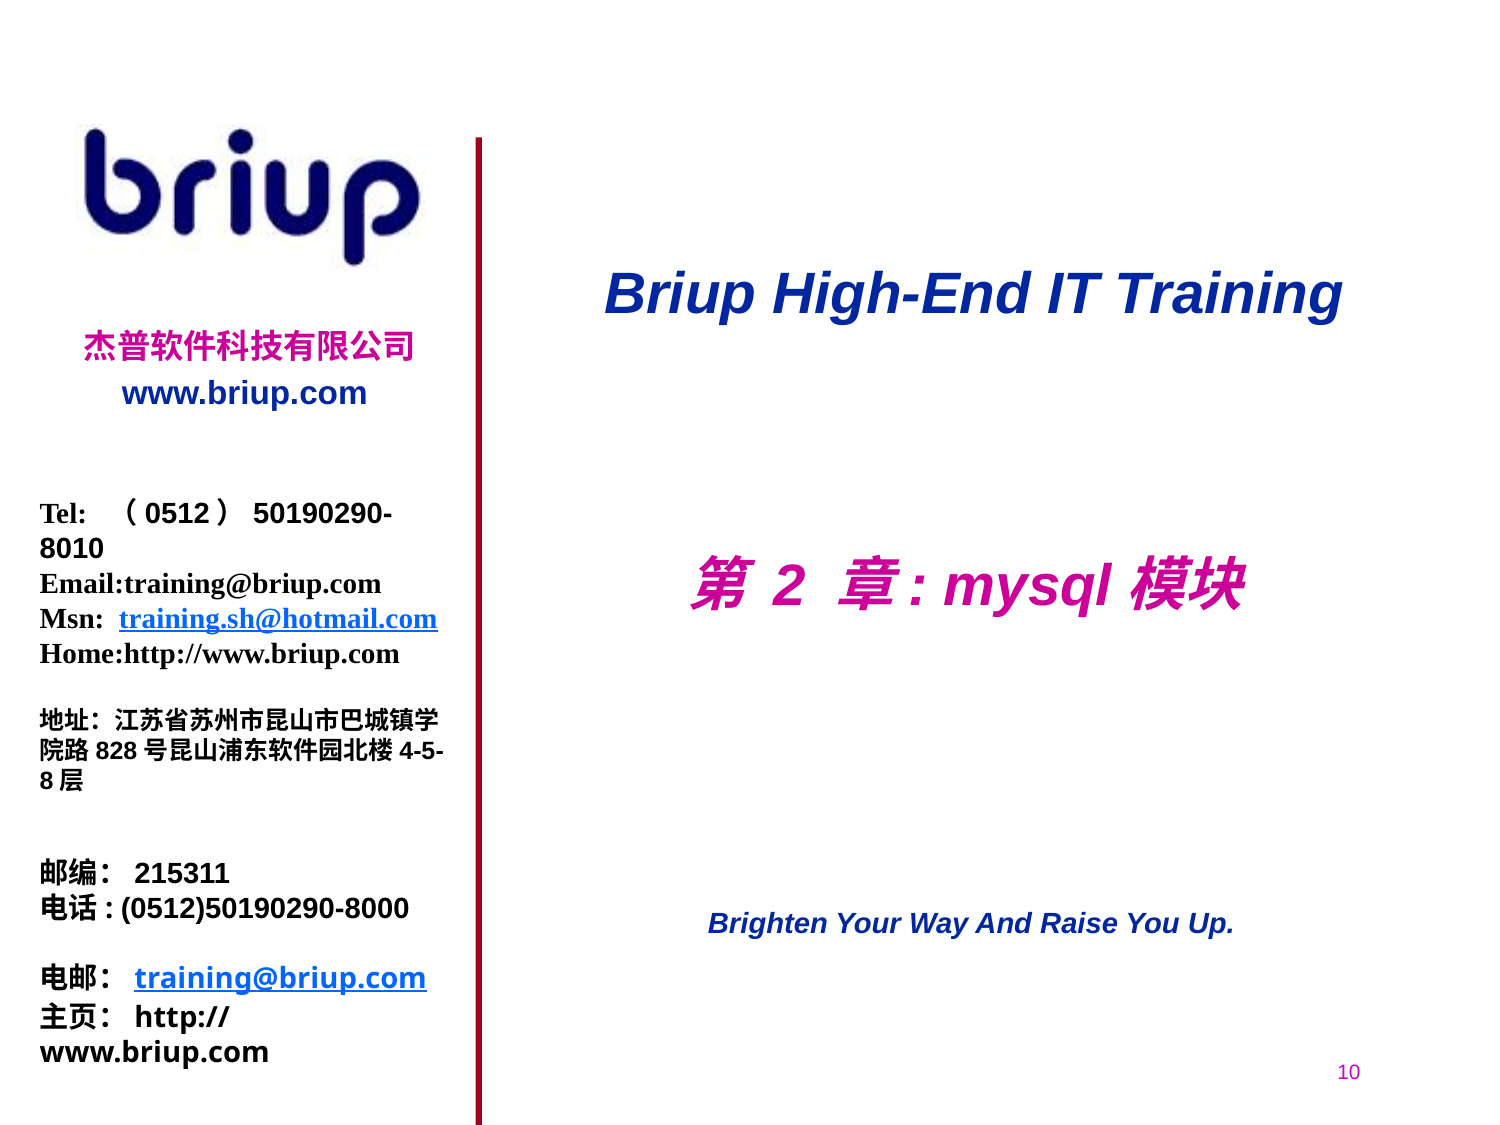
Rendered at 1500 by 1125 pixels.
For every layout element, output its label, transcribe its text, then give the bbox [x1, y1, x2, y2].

picture [75, 124, 425, 275]
title 第 2 章: mysql模块 [529, 464, 1401, 699]
